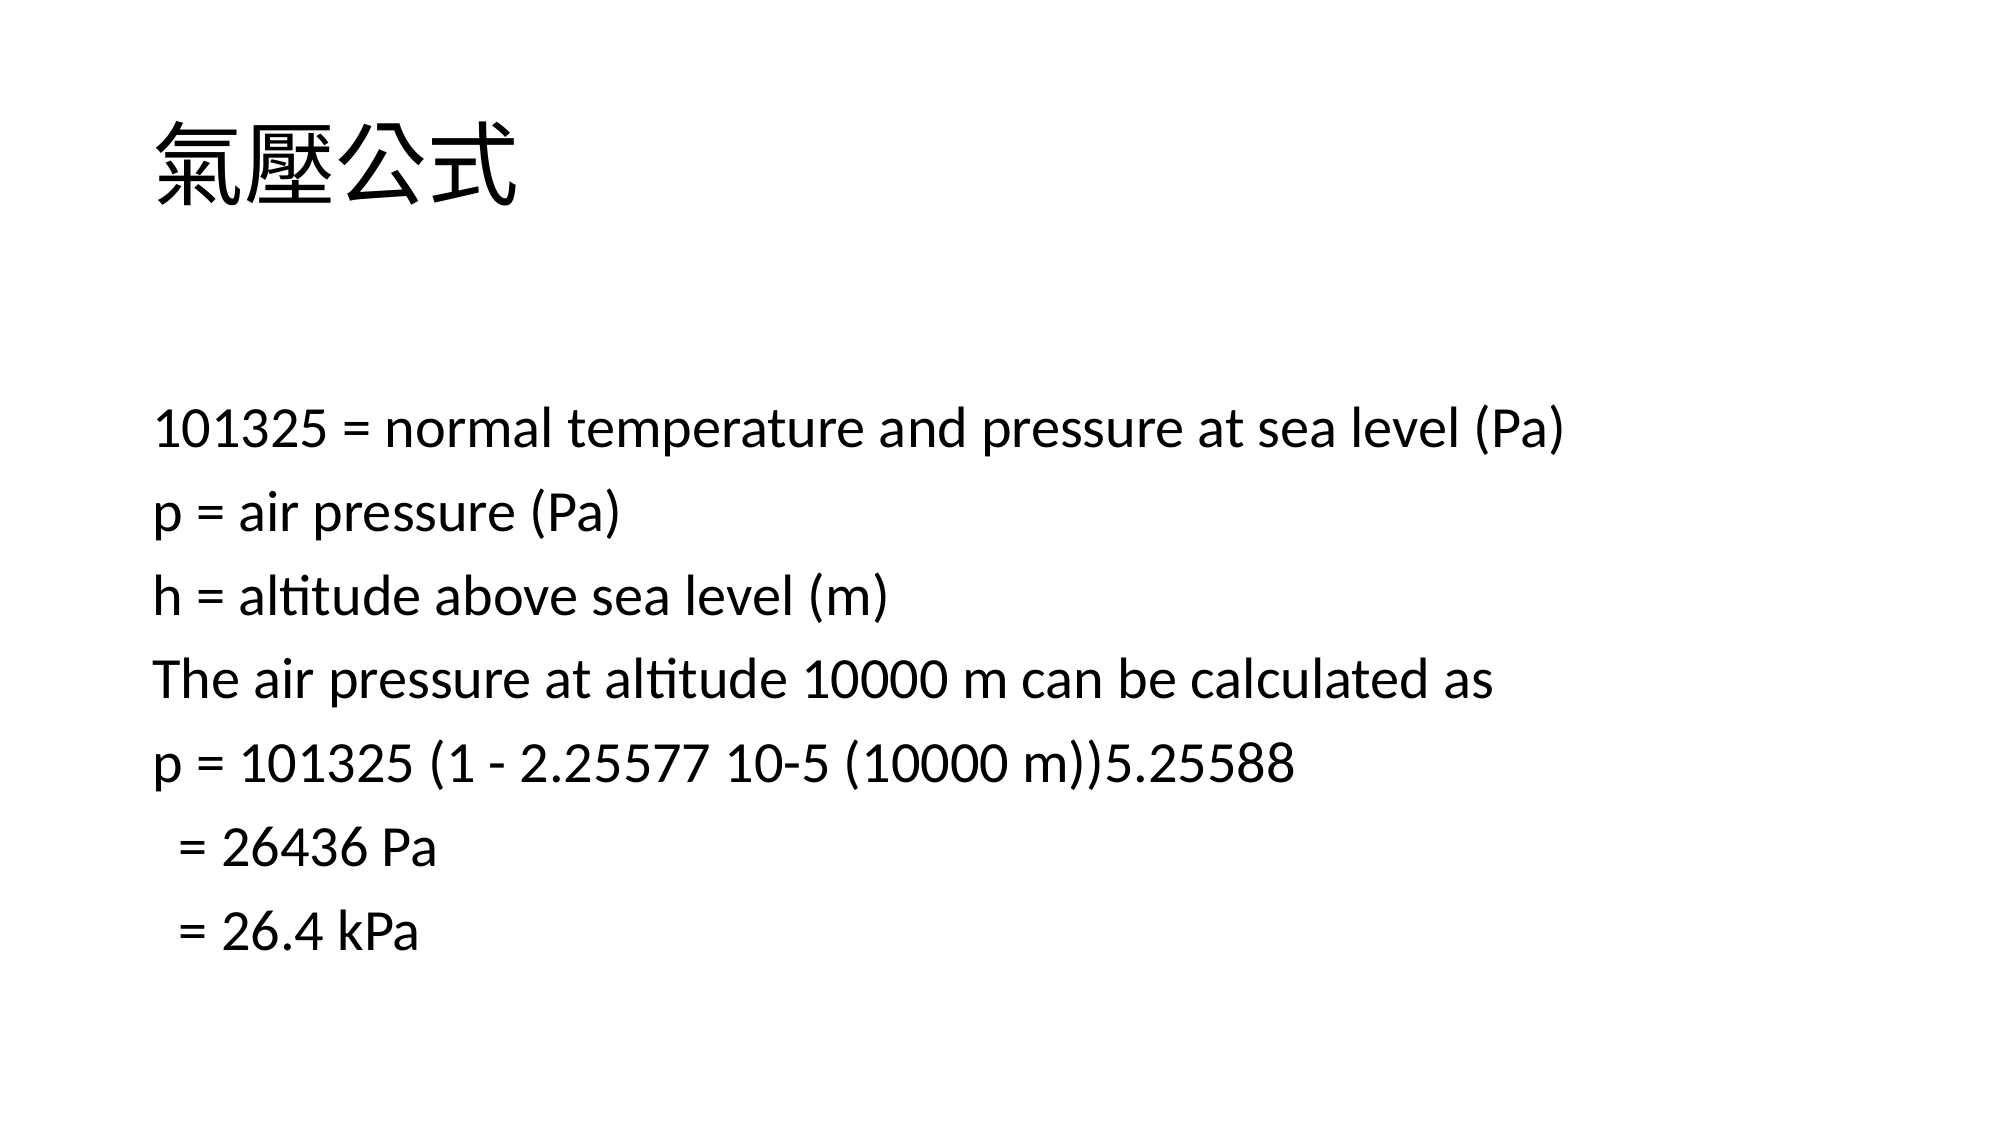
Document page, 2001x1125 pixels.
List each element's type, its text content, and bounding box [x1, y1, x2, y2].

title 氣壓公式 [137, 59, 1863, 278]
